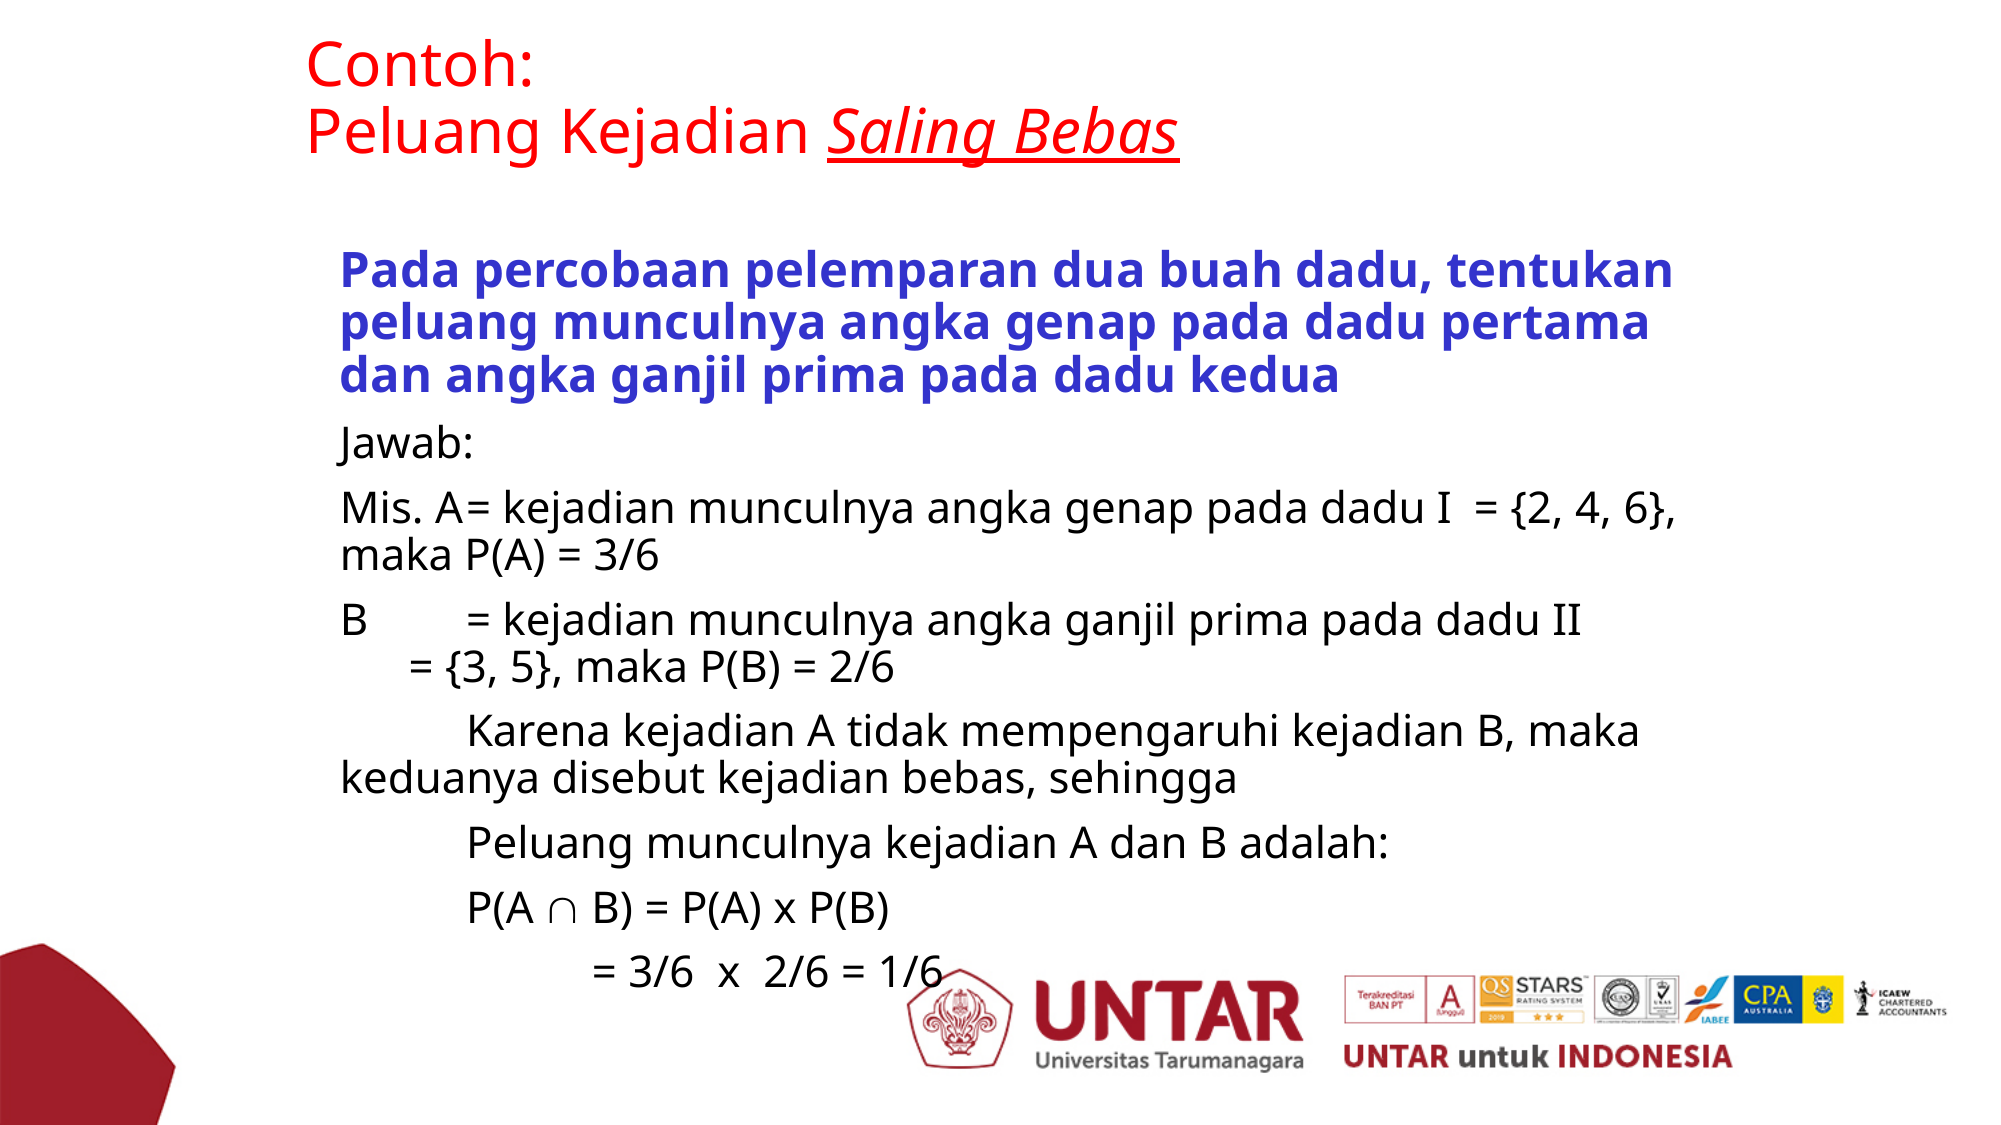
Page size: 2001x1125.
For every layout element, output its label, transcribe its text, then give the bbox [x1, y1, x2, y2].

list Pada percobaan pelemparan dua buah dadu, tentukan peluang munculnya angka genap pada dadu pertama dan angka ganjil prima pada dadu kedua Jawab: Mis. A = kejadian munculnya angka genap pada dadu I = {2, 4, 6}, maka P(A) = 3/6 B = kejadian munculnya angka ganjil prima pada dadu II = {3, 5}, maka P(B) = 2/6 Karena kejadian A tidak mempengaruhi kejadian B, maka keduanya disebut kejadian bebas, sehingga Peluang munculnya kejadian A dan B adalah: P(A  B) = P(A) x P(B) = 3/6 x 2/6 = 1/6 [324, 237, 1750, 1018]
picture [0, 0, 2001, 1125]
title Contoh: Peluang Kejadian Saling Bebas [290, 24, 1641, 175]
